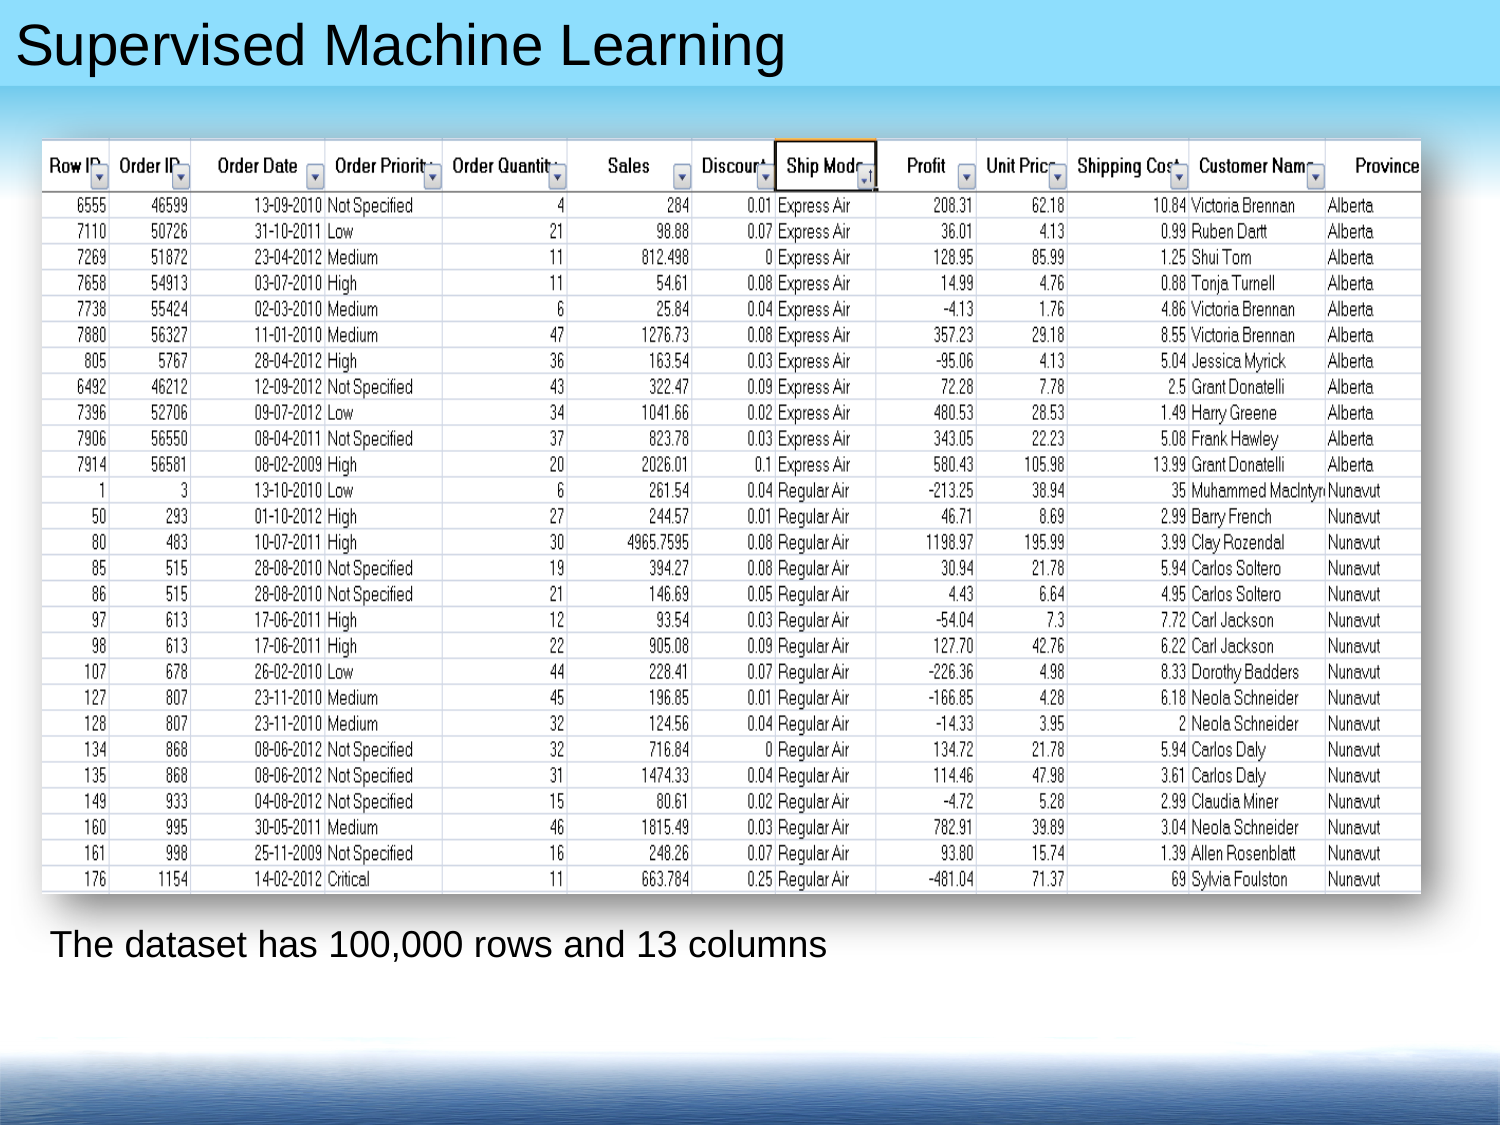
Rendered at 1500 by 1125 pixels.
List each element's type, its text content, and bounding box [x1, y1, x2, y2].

text_box The dataset has 100,000 rows and 13 columns [34, 912, 1413, 1064]
picture [0, 1037, 1500, 1125]
picture [42, 138, 1422, 895]
